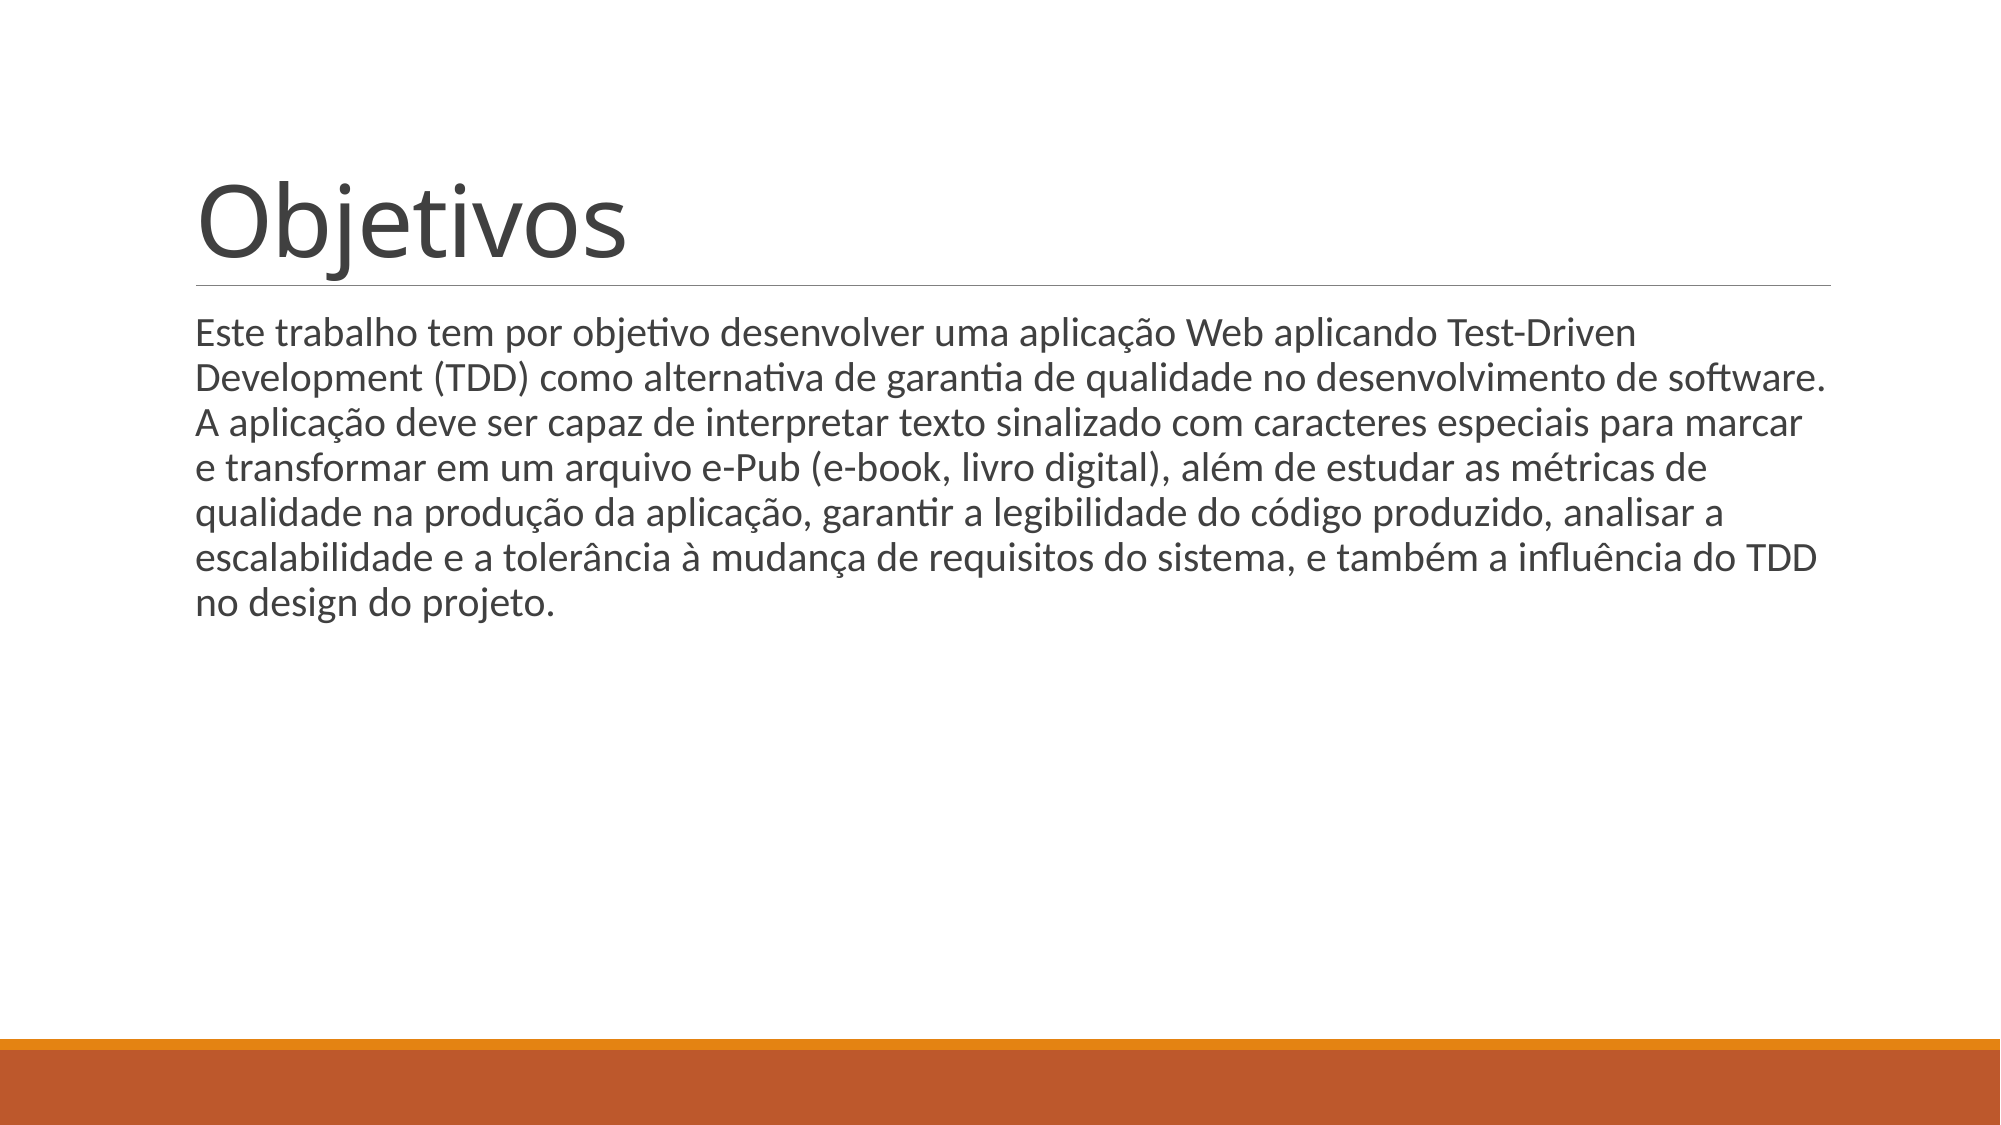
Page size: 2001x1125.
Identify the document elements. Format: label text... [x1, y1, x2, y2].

list Este trabalho tem por objetivo desenvolver uma aplicação Web aplicando Test-Driven Development (TDD) como alternativa de garantia de qualidade no desenvolvimento de software. A aplicação deve ser capaz de interpretar texto sinalizado com caracteres especiais para marcar e transformar em um arquivo e-Pub (e-book, livro digital), além de estudar as métricas de qualidade na produção da aplicação, garantir a legibilidade do código produzido, analisar a escalabilidade e a tolerância à mudança de requisitos do sistema, e também a influência do TDD no design do projeto. [180, 302, 1830, 963]
title Objetivos [180, 47, 1830, 285]
